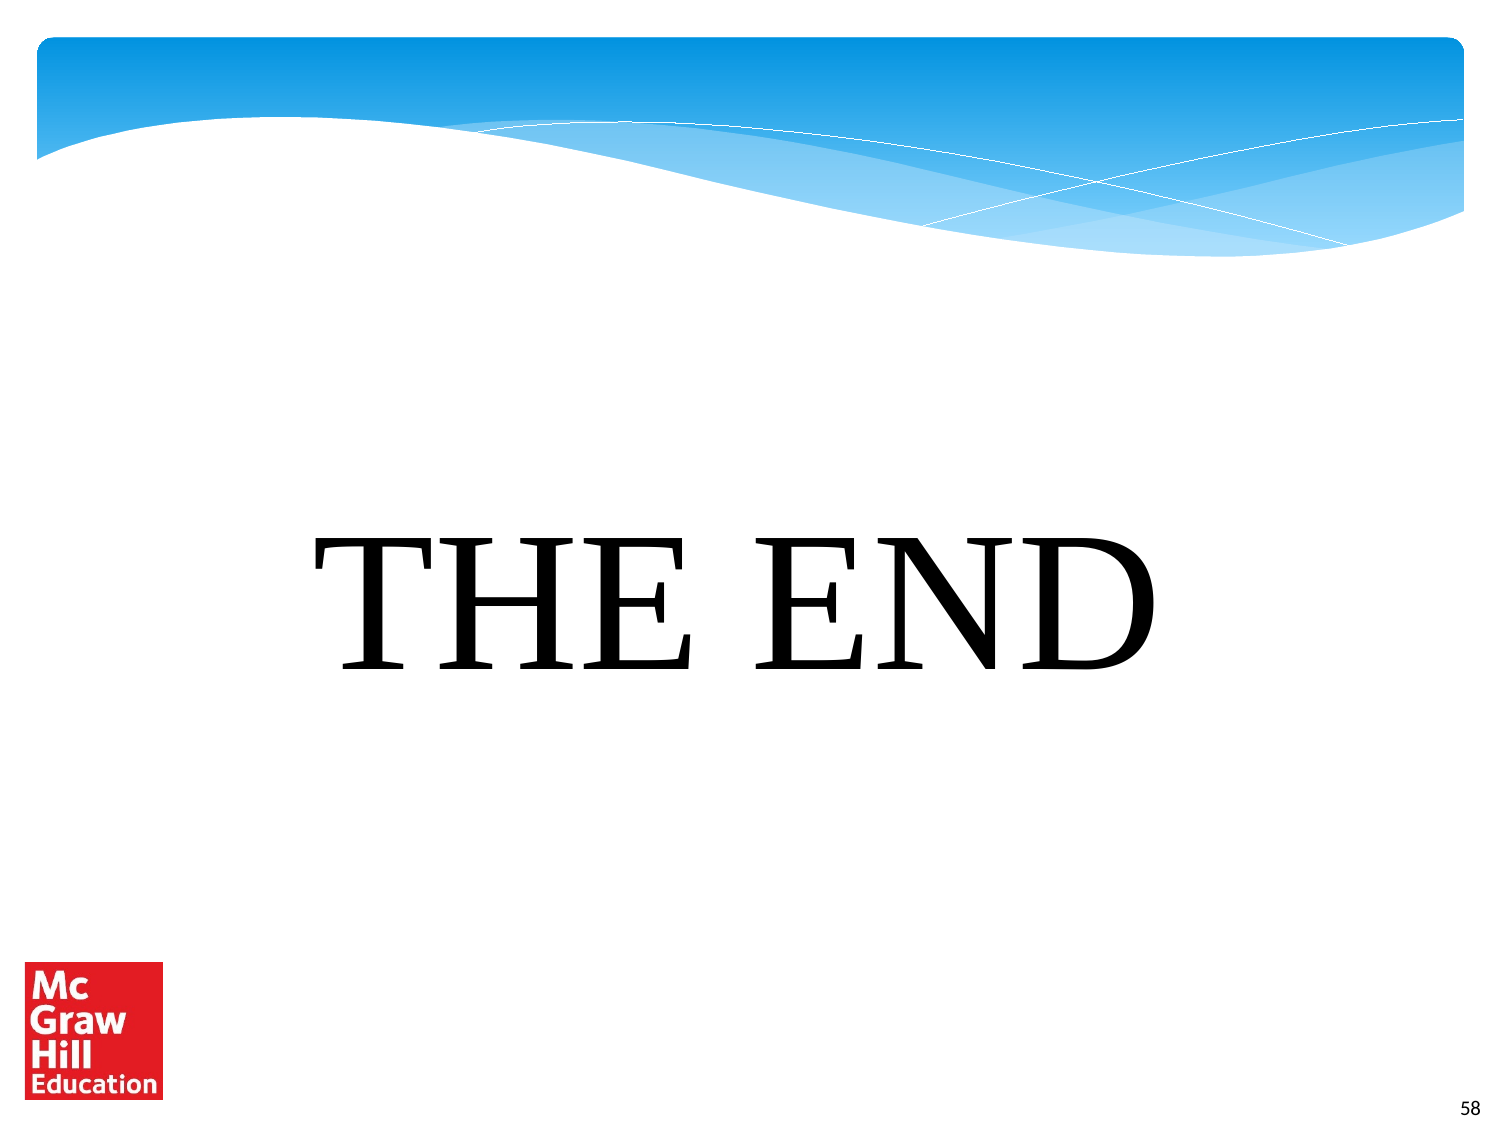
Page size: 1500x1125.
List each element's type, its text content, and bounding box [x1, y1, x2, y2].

text_box THE END [237, 299, 1238, 880]
picture [24, 962, 163, 1100]
